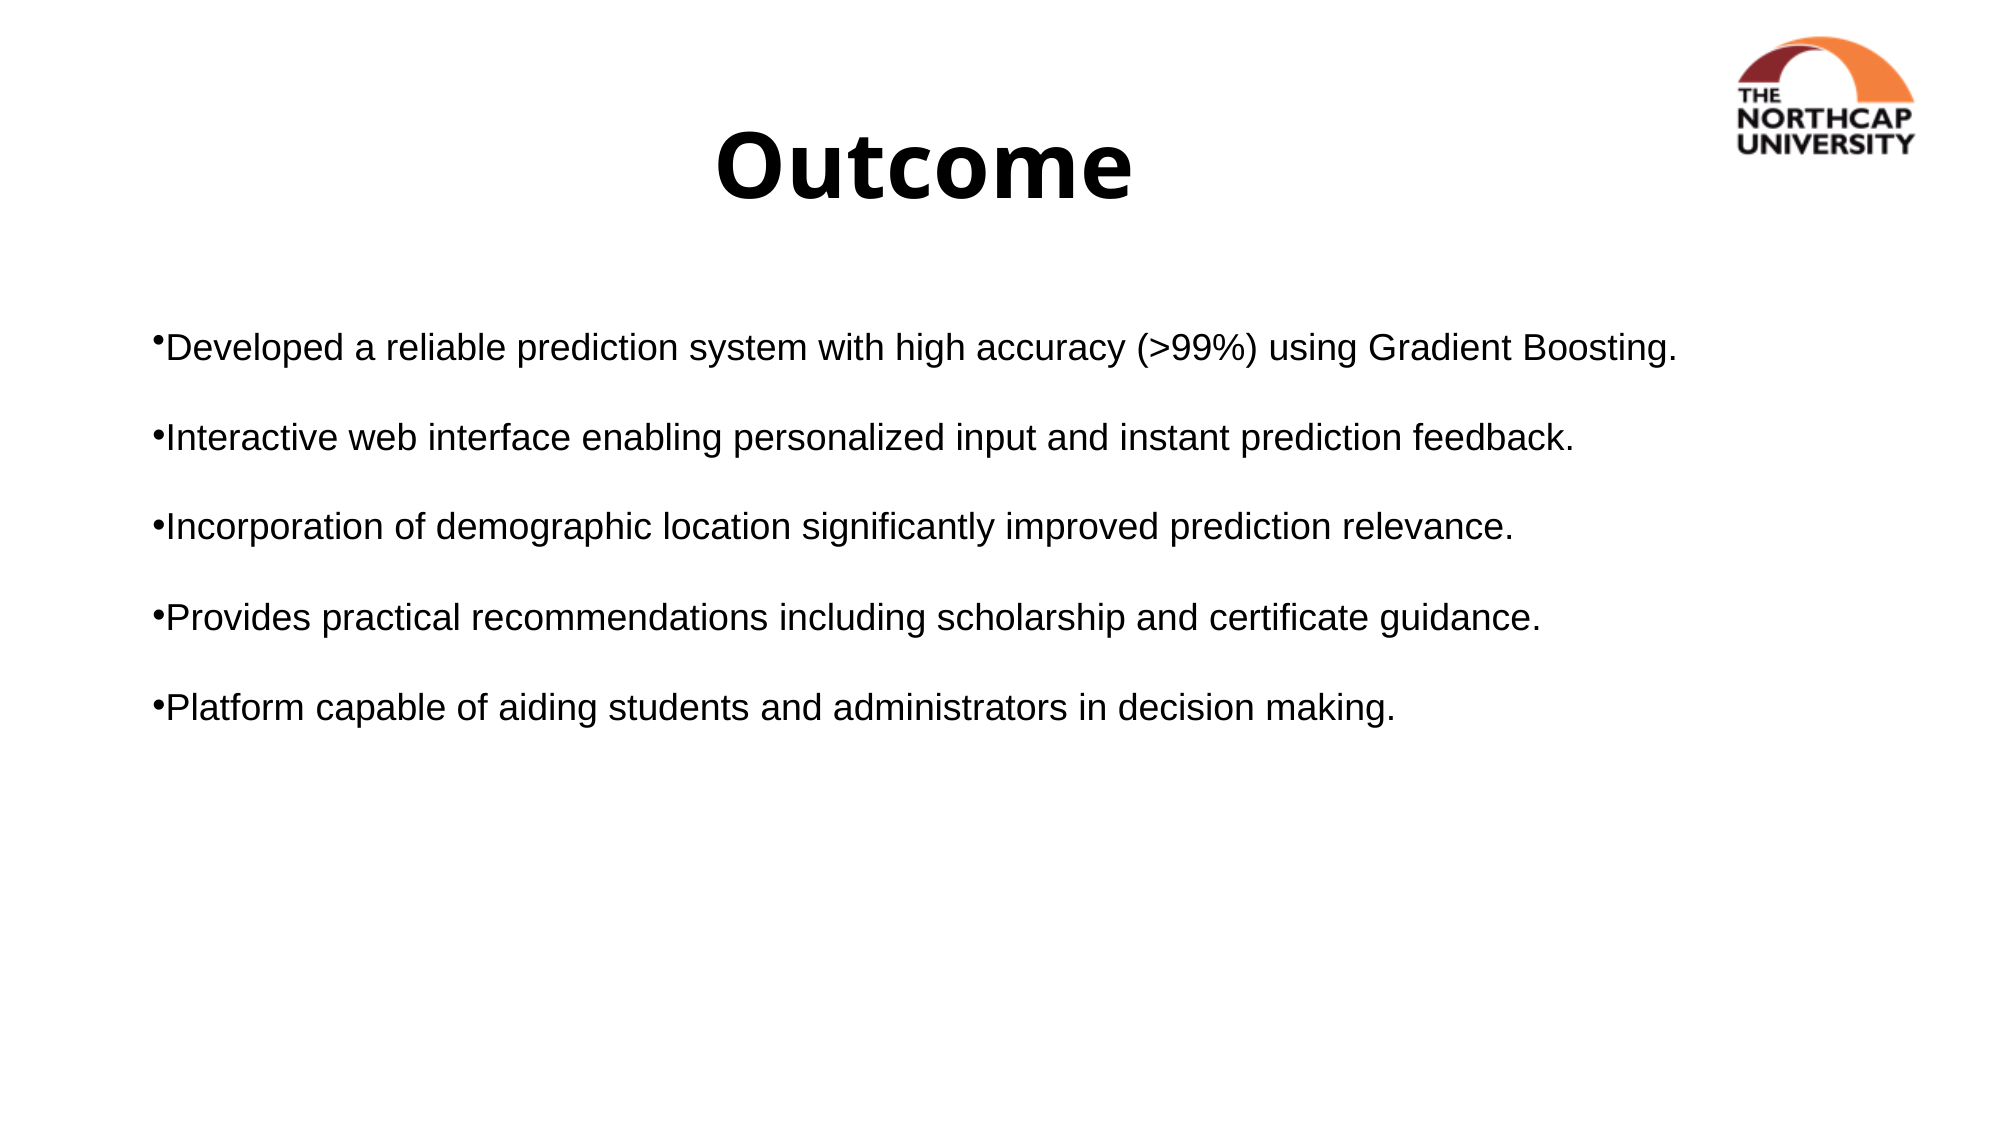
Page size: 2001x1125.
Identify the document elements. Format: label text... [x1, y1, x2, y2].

title Outcome [137, 59, 1712, 198]
list Developed a reliable prediction system with high accuracy (>99%) using Gradient Boosting. Interactive web interface enabling personalized input and instant prediction feedback. Incorporation of demographic location significantly improved prediction relevance. Provides practical recommendations including scholarship and certificate guidance. Platform capable of aiding students and administrators in decision making. [137, 198, 1712, 852]
picture [1723, 24, 1920, 164]
